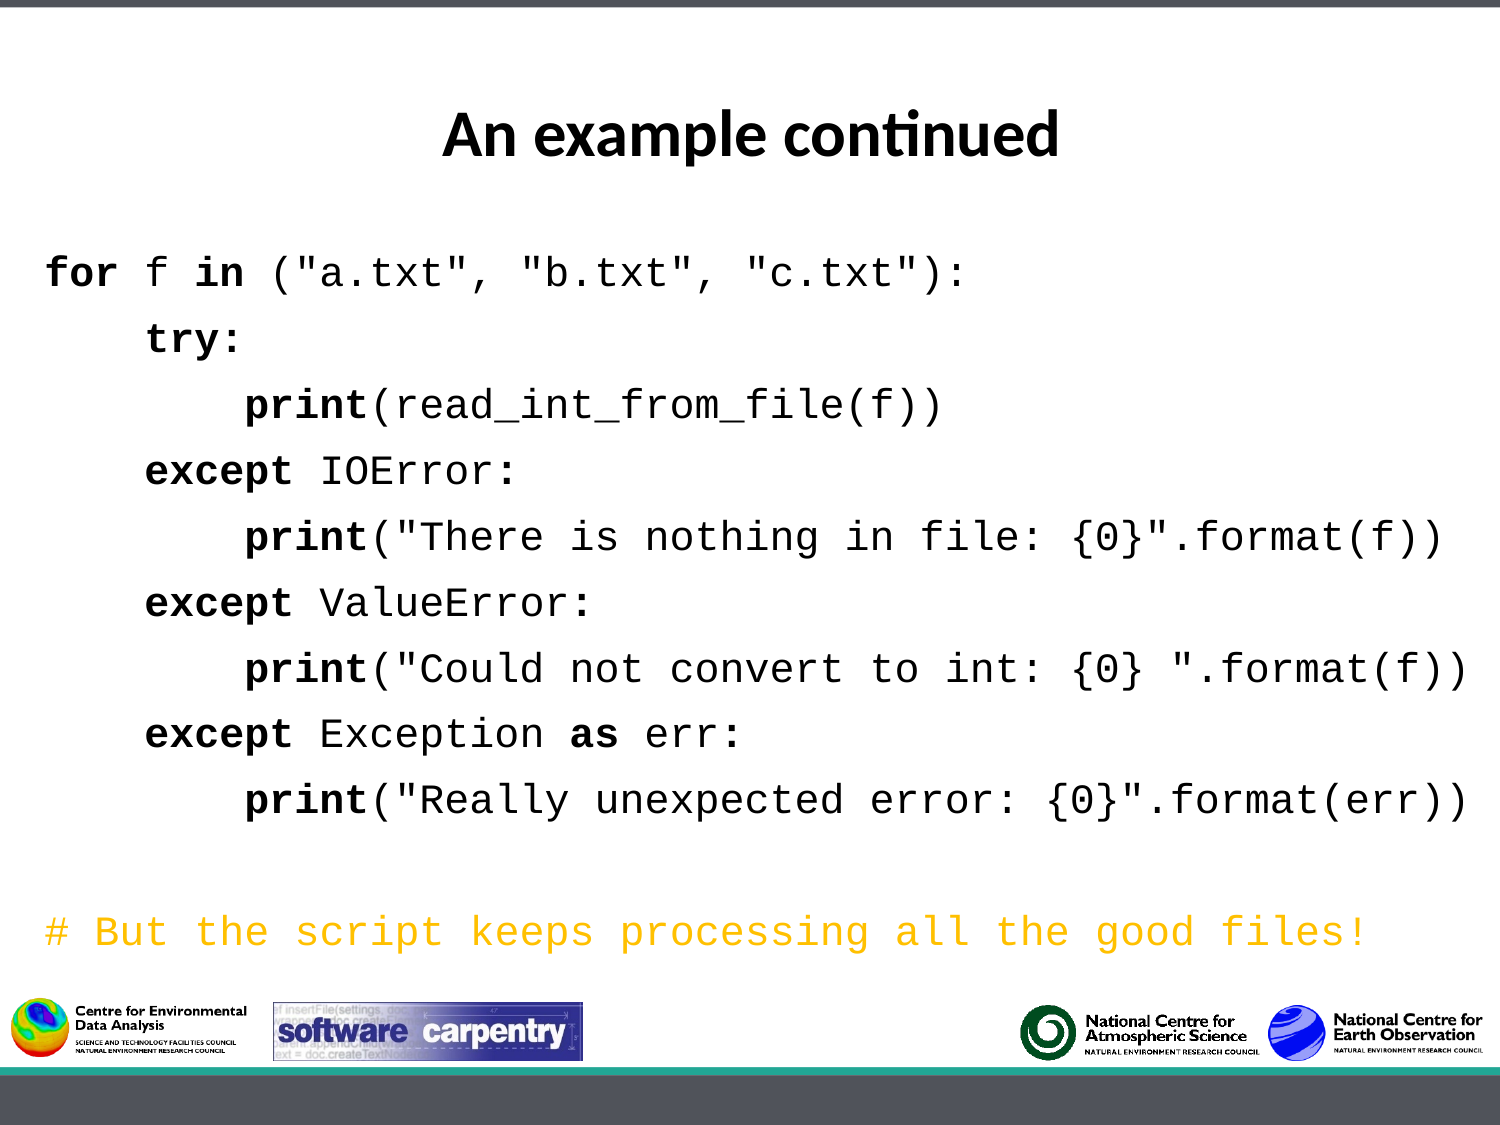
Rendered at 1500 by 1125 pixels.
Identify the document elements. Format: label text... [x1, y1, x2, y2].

list for f in ("a.txt", "b.txt", "c.txt"): try: print(read_int_from_file(f)) except IOError: print("There is nothing in file: {0}".format(f)) except ValueError: print("Could not convert to int: {0} ".format(f)) except Exception as err: print("Really unexpected error: {0}".format(err)) # But the script keeps processing all the good files! [29, 243, 1495, 1000]
title An example continued [61, 62, 1443, 207]
picture [0, 0, 1500, 1125]
